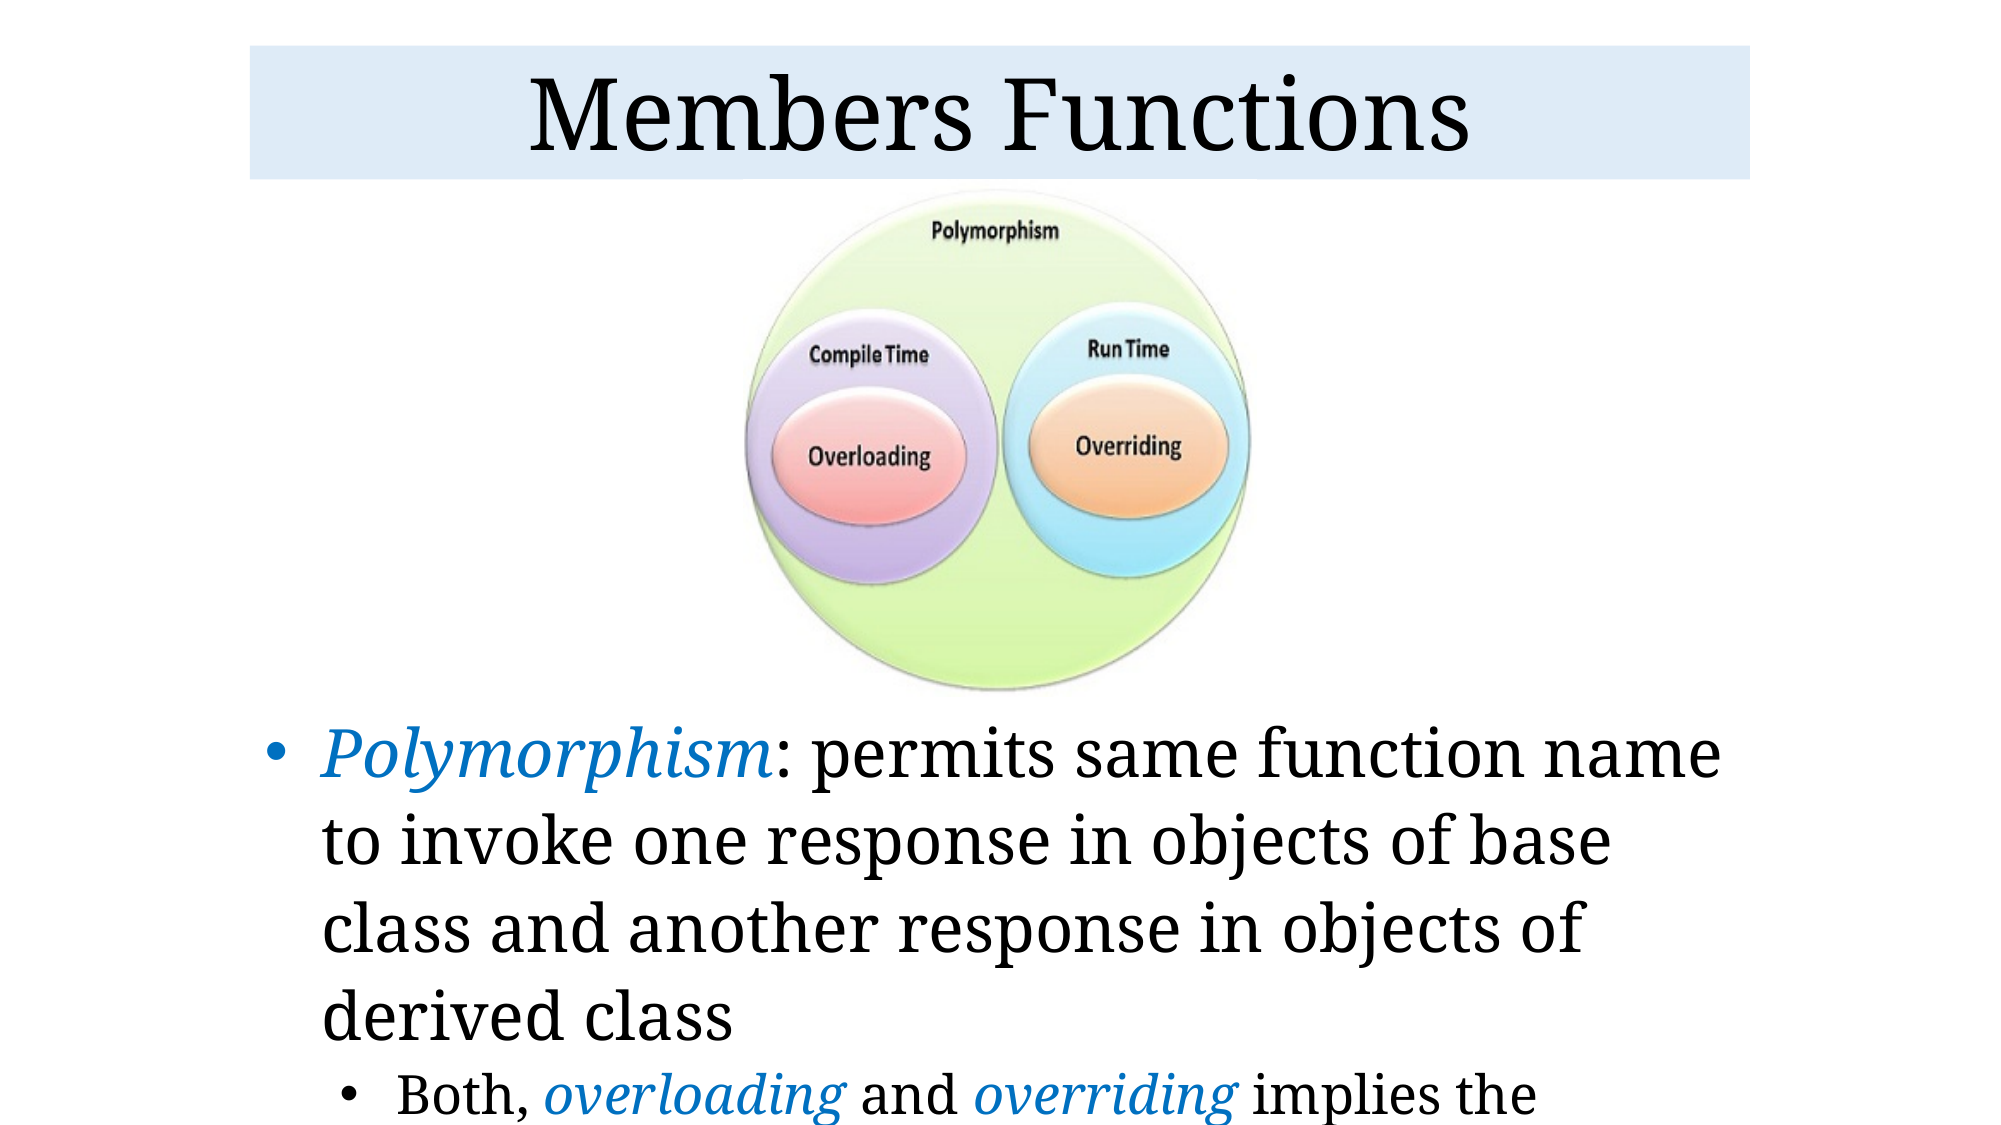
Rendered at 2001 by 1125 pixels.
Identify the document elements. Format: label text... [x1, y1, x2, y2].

picture [742, 179, 1257, 697]
text_box Polymorphism: permits same function name to invoke one response in objects of base class and another response in objects of derived class Both, overloading and overriding implies the concept of polymorphism [249, 694, 1750, 1125]
title Members Functions [249, 45, 1750, 180]
